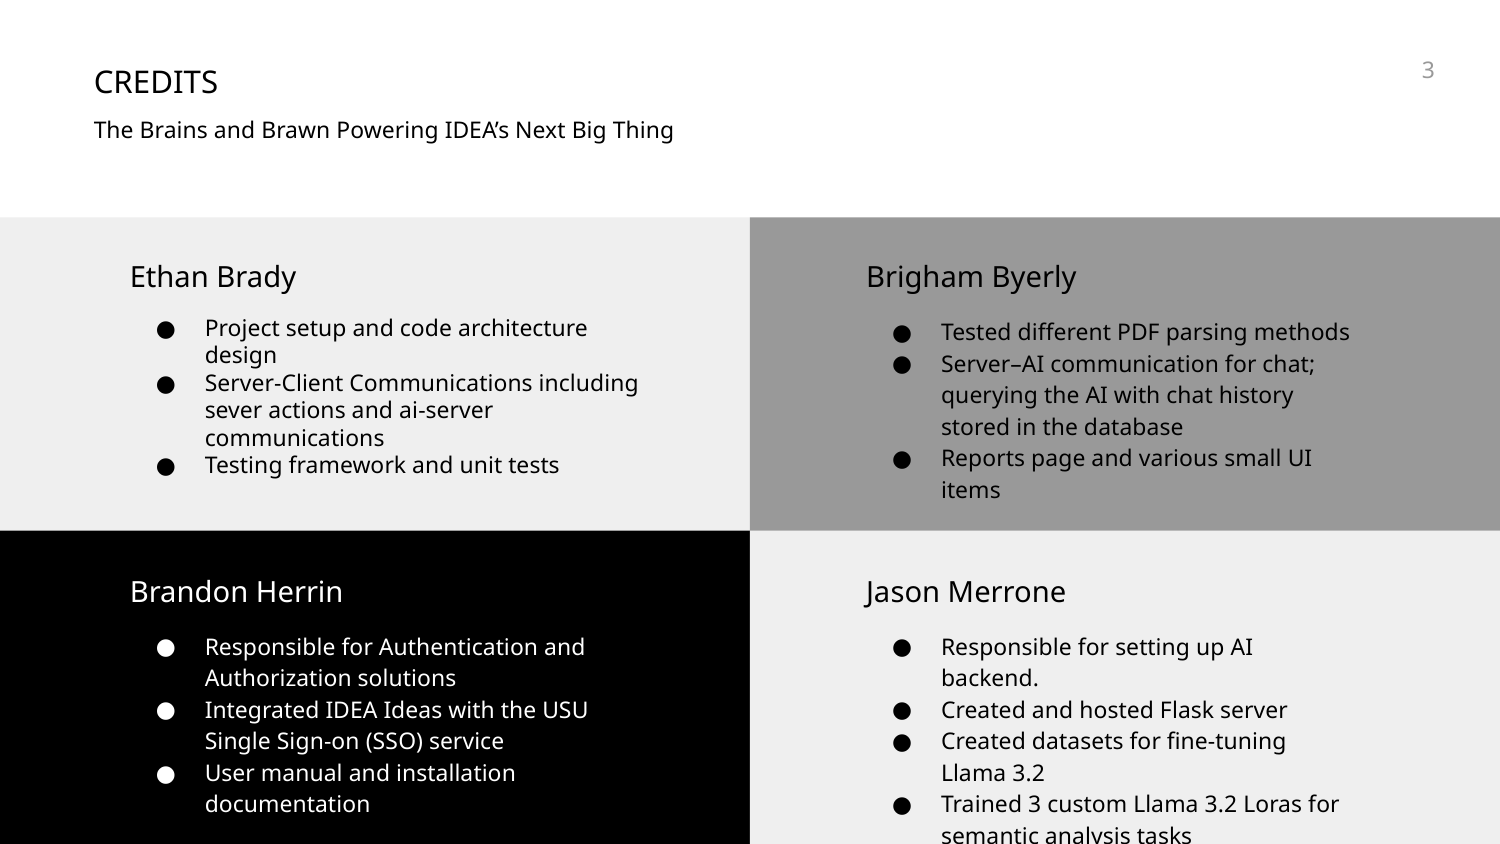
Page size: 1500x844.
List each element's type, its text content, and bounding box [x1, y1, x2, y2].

text_box Ethan Brady [129, 258, 435, 300]
text_box Responsible for Authentication and Authorization solutions Integrated IDEA Ideas with the USU Single Sign-on (SSO) service User manual and installation documentation [129, 628, 667, 788]
text_box Jason Merrone [865, 573, 1172, 631]
text_box Tested different PDF parsing methods Server–AI communication for chat; querying the AI with chat history stored in the database Reports page and various small UI items [866, 313, 1398, 494]
text_box Project setup and code architecture design Server-Client Communications including sever actions and ai-server communications Testing framework and unit tests [129, 313, 686, 457]
list The Brains and Brawn Powering IDEA’s Next Big Thing [78, 100, 880, 199]
slide_number ‹#› [1392, 41, 1450, 71]
text_box Brandon Herrin [129, 573, 435, 631]
text_box Responsible for setting up AI backend. Created and hosted Flask server Created datasets for fine-tuning Llama 3.2 Trained 3 custom Llama 3.2 Loras for semantic analysis tasks [865, 628, 1387, 788]
subtitle CREDITS [78, 47, 669, 100]
text_box Brigham Byerly [865, 258, 1172, 316]
